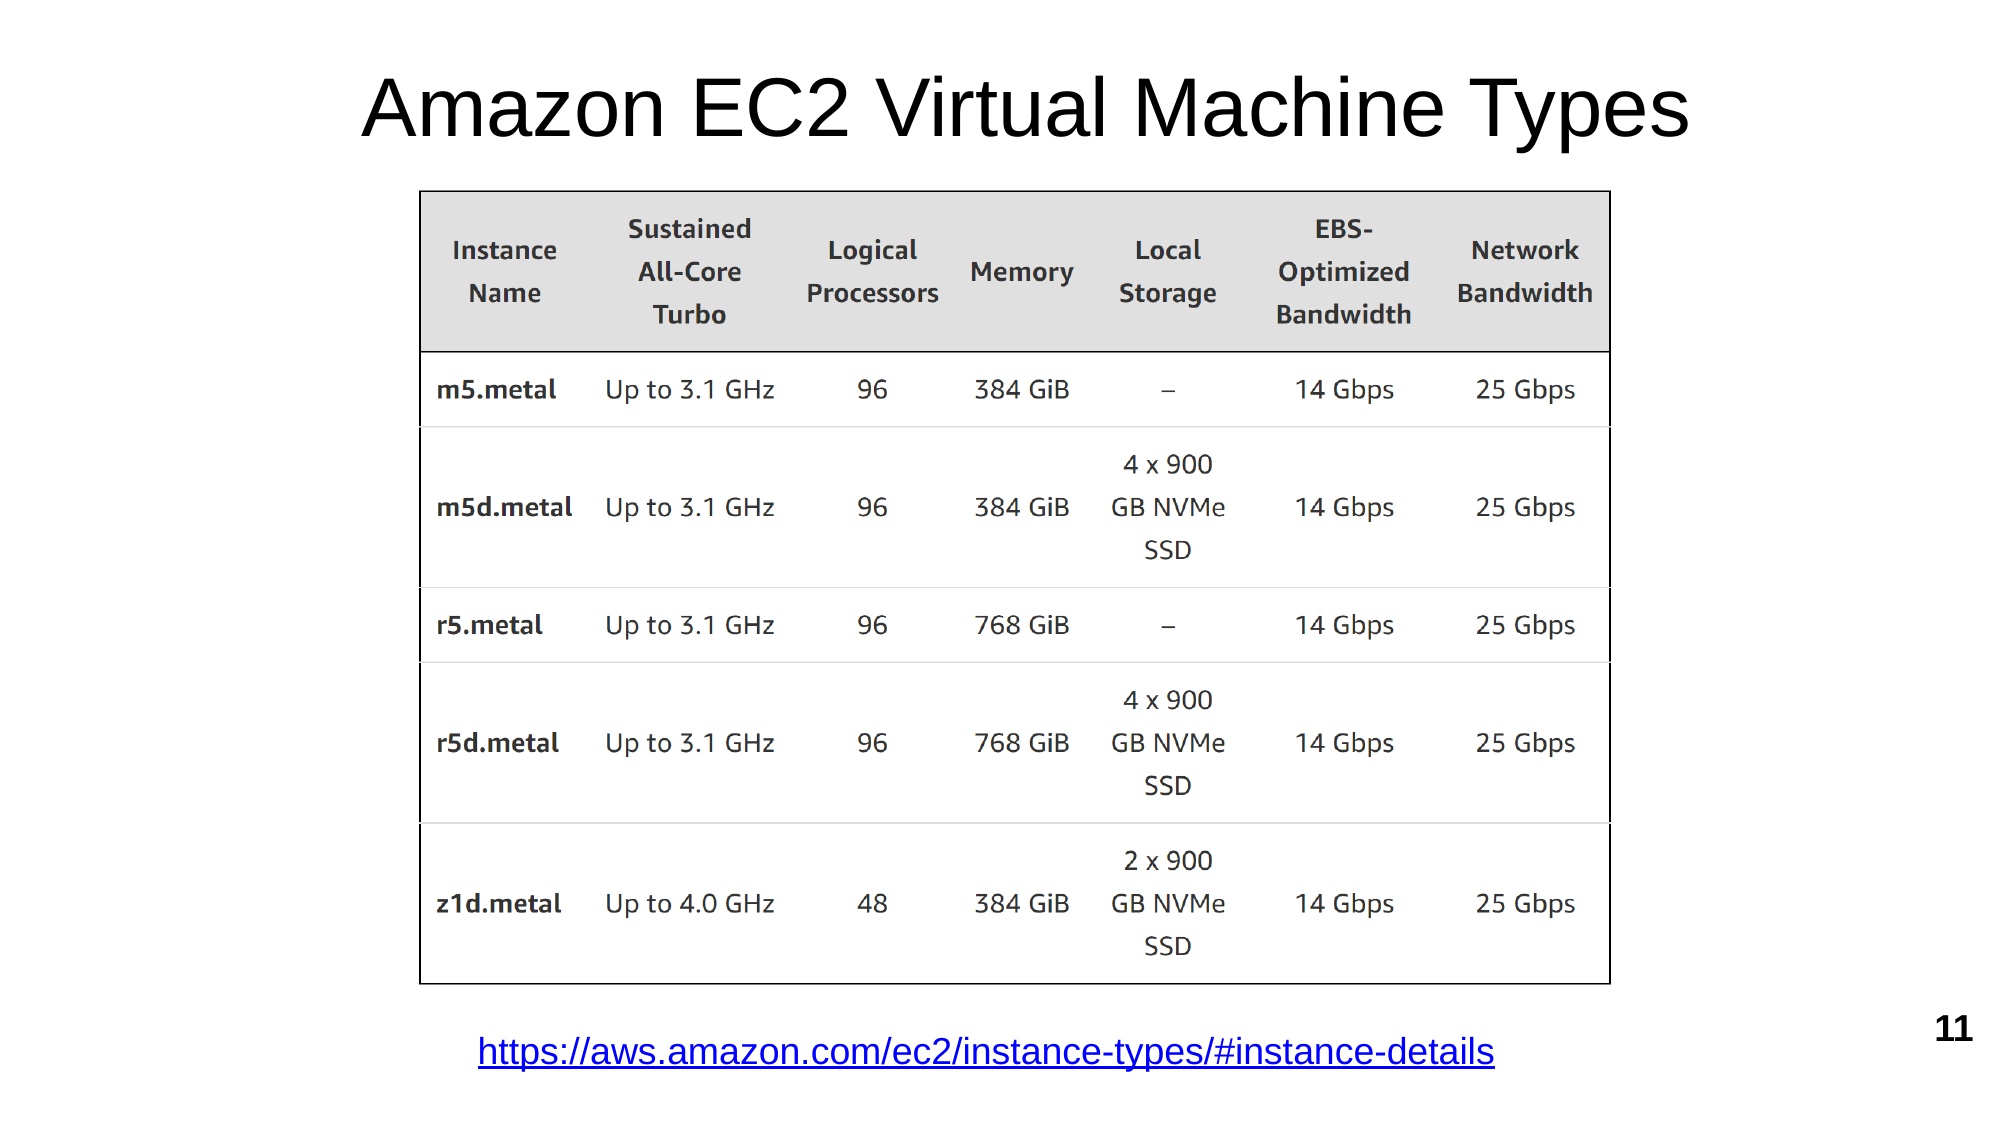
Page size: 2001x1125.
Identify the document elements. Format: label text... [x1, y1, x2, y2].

text_box https://aws.amazon.com/ec2/instance-types/#instance-details [462, 1019, 1591, 1125]
picture [408, 177, 1625, 995]
title Amazon EC2 Virtual Machine Types [126, 15, 1927, 203]
